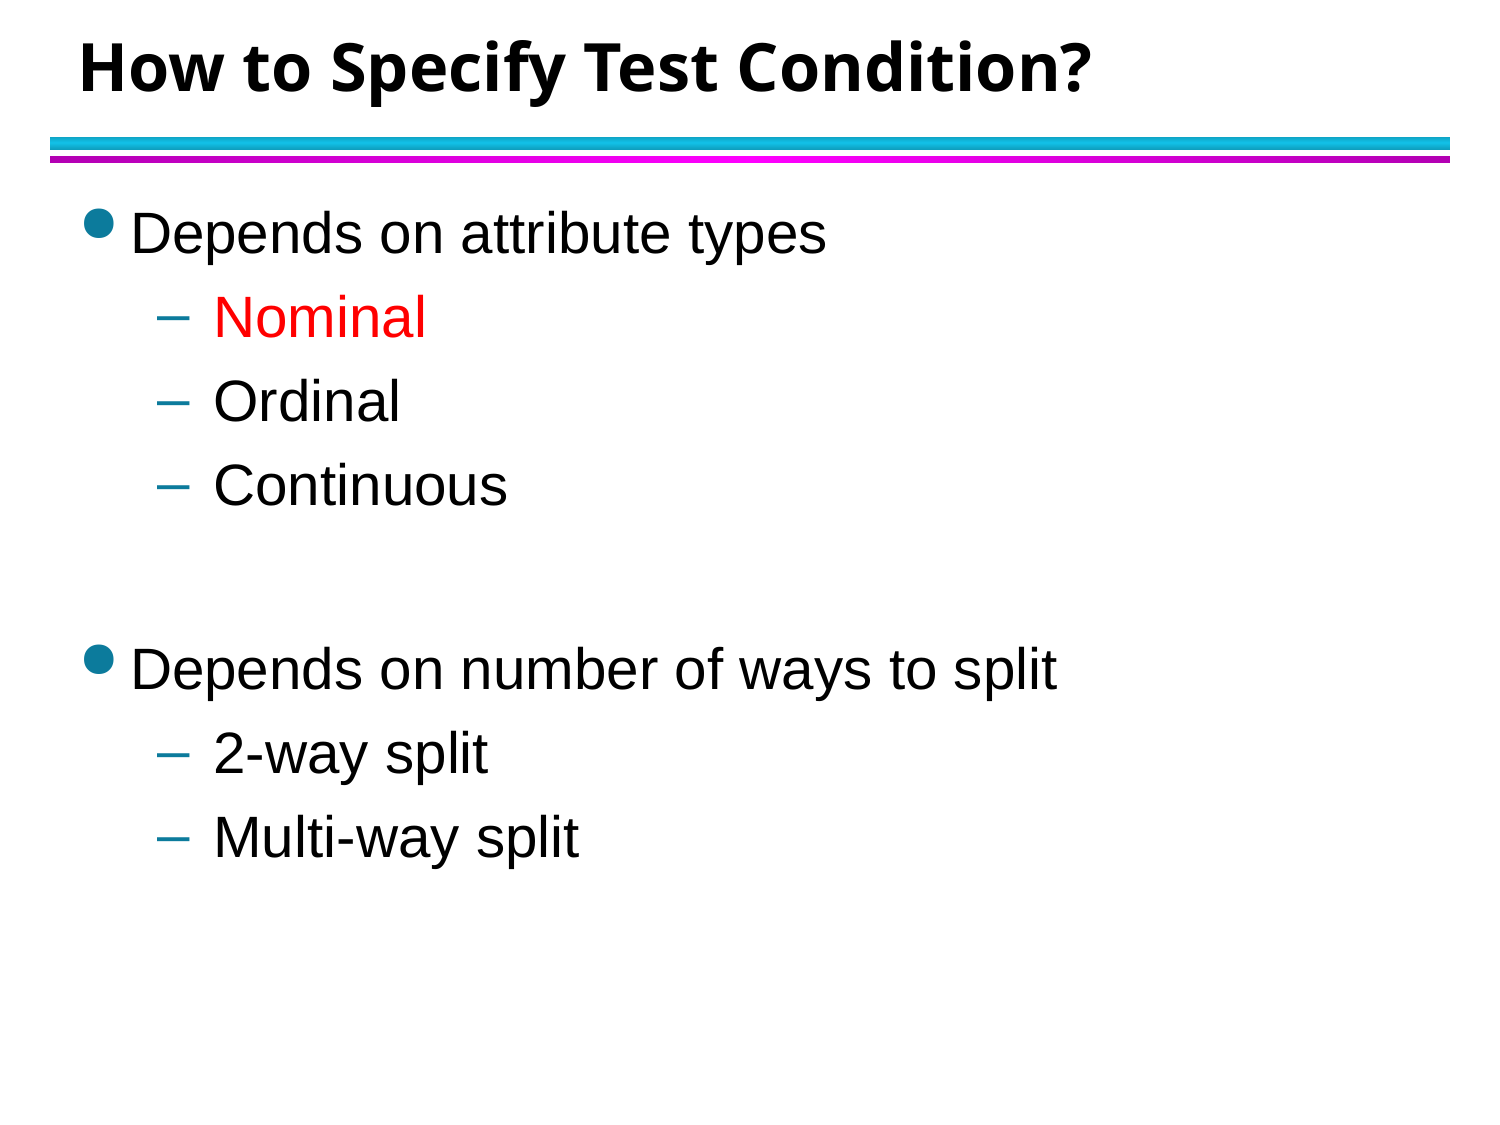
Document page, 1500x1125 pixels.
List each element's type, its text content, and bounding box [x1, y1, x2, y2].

list Depends on attribute types Nominal Ordinal Continuous Depends on number of ways to split 2-way split Multi-way split [67, 187, 1432, 1038]
title How to Specify Test Condition? [62, 24, 1421, 113]
